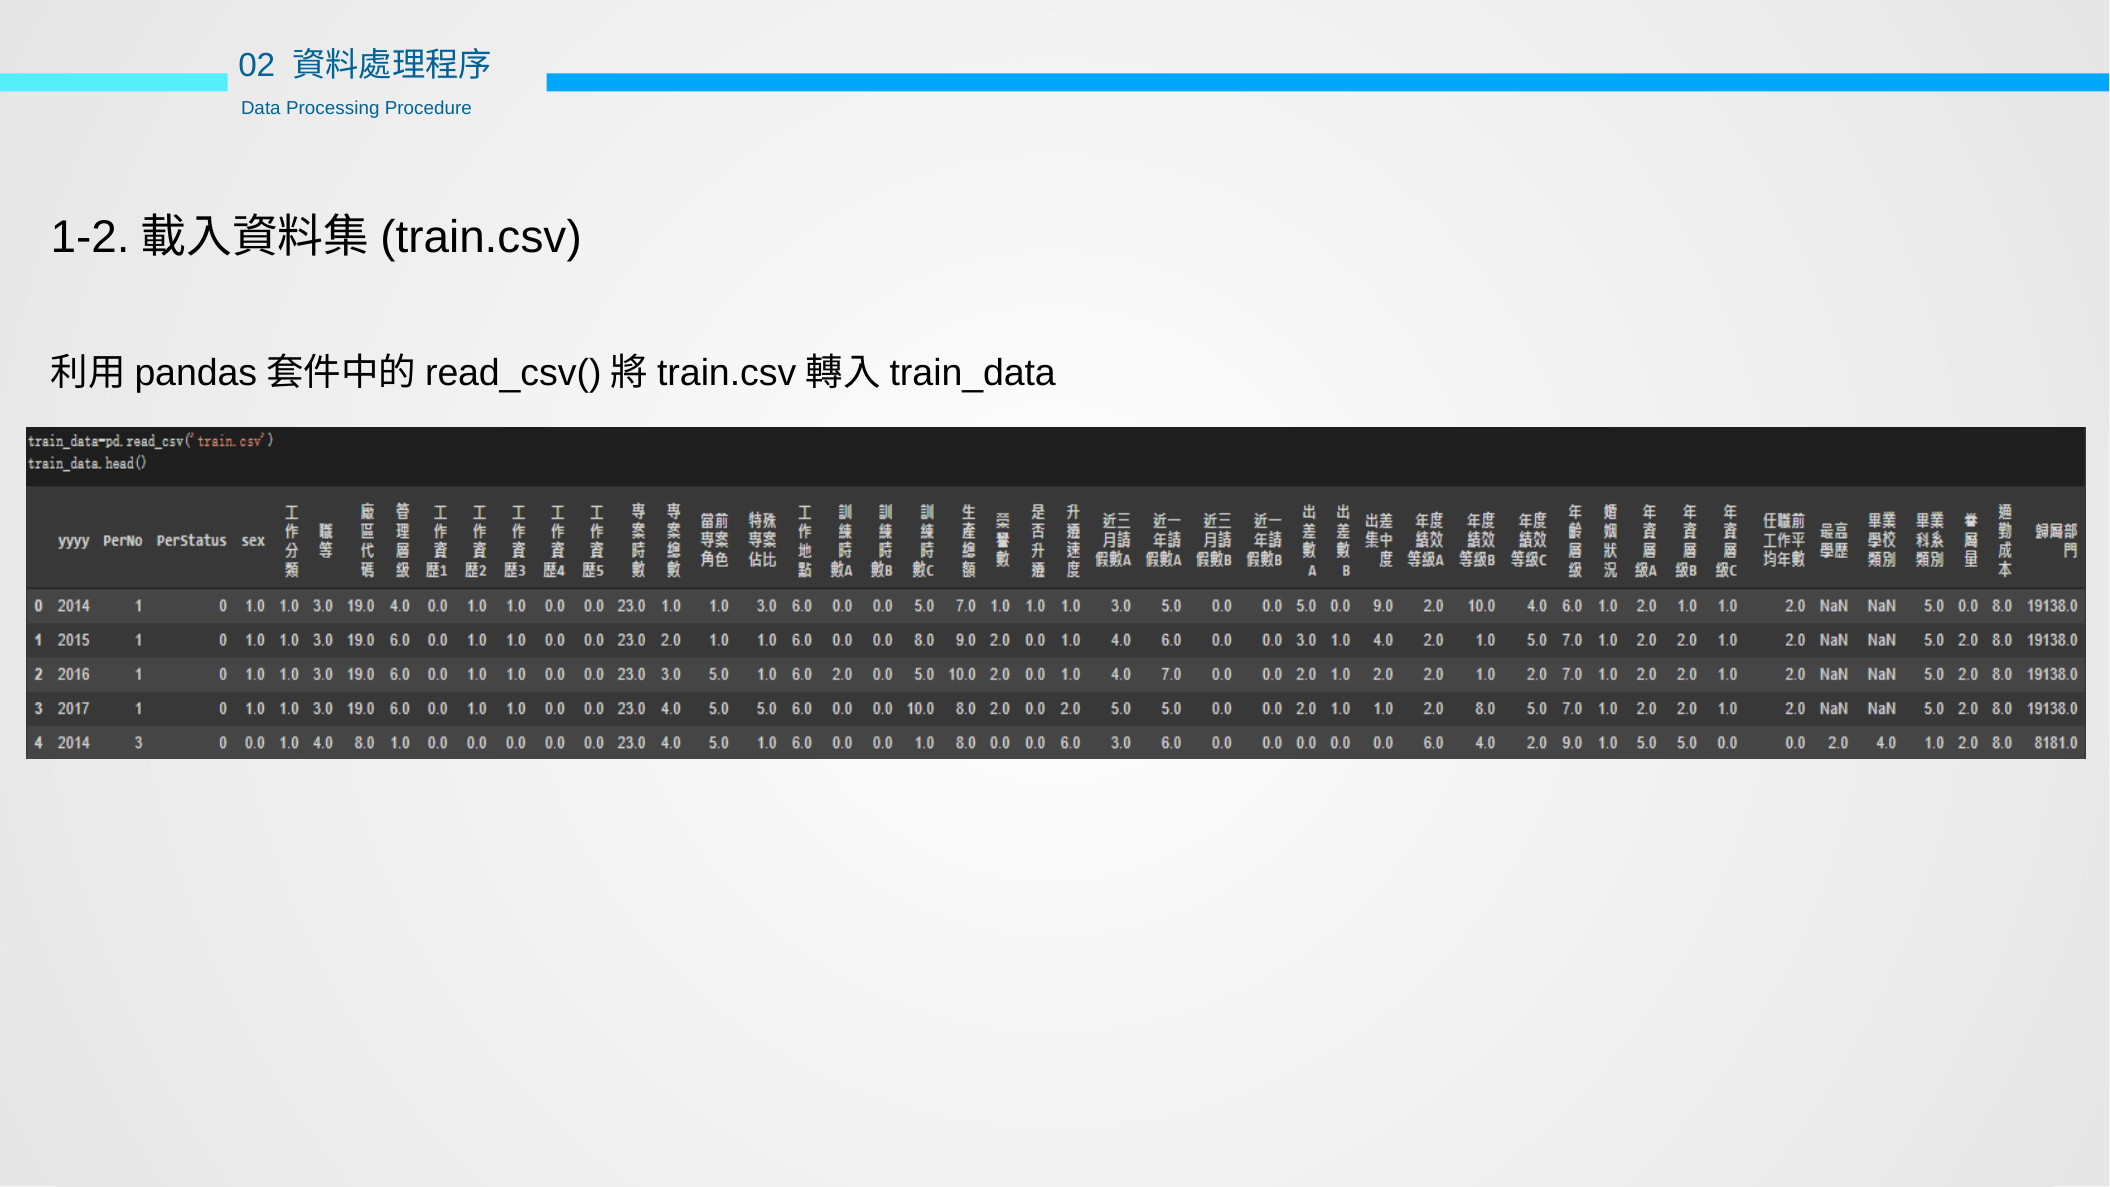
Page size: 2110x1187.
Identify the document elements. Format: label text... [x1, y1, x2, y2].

text_box [0, 72, 226, 92]
text_box 02 資料處理程序 [223, 35, 507, 91]
text_box Data Processing Procedure [226, 91, 487, 126]
text_box 利用pandas套件中的read_csv()將train.csv轉入train_data [50, 325, 2035, 394]
picture [26, 427, 2086, 759]
text_box [546, 72, 2110, 92]
text_box 1-2.載入資料集(train.csv) [50, 178, 834, 262]
